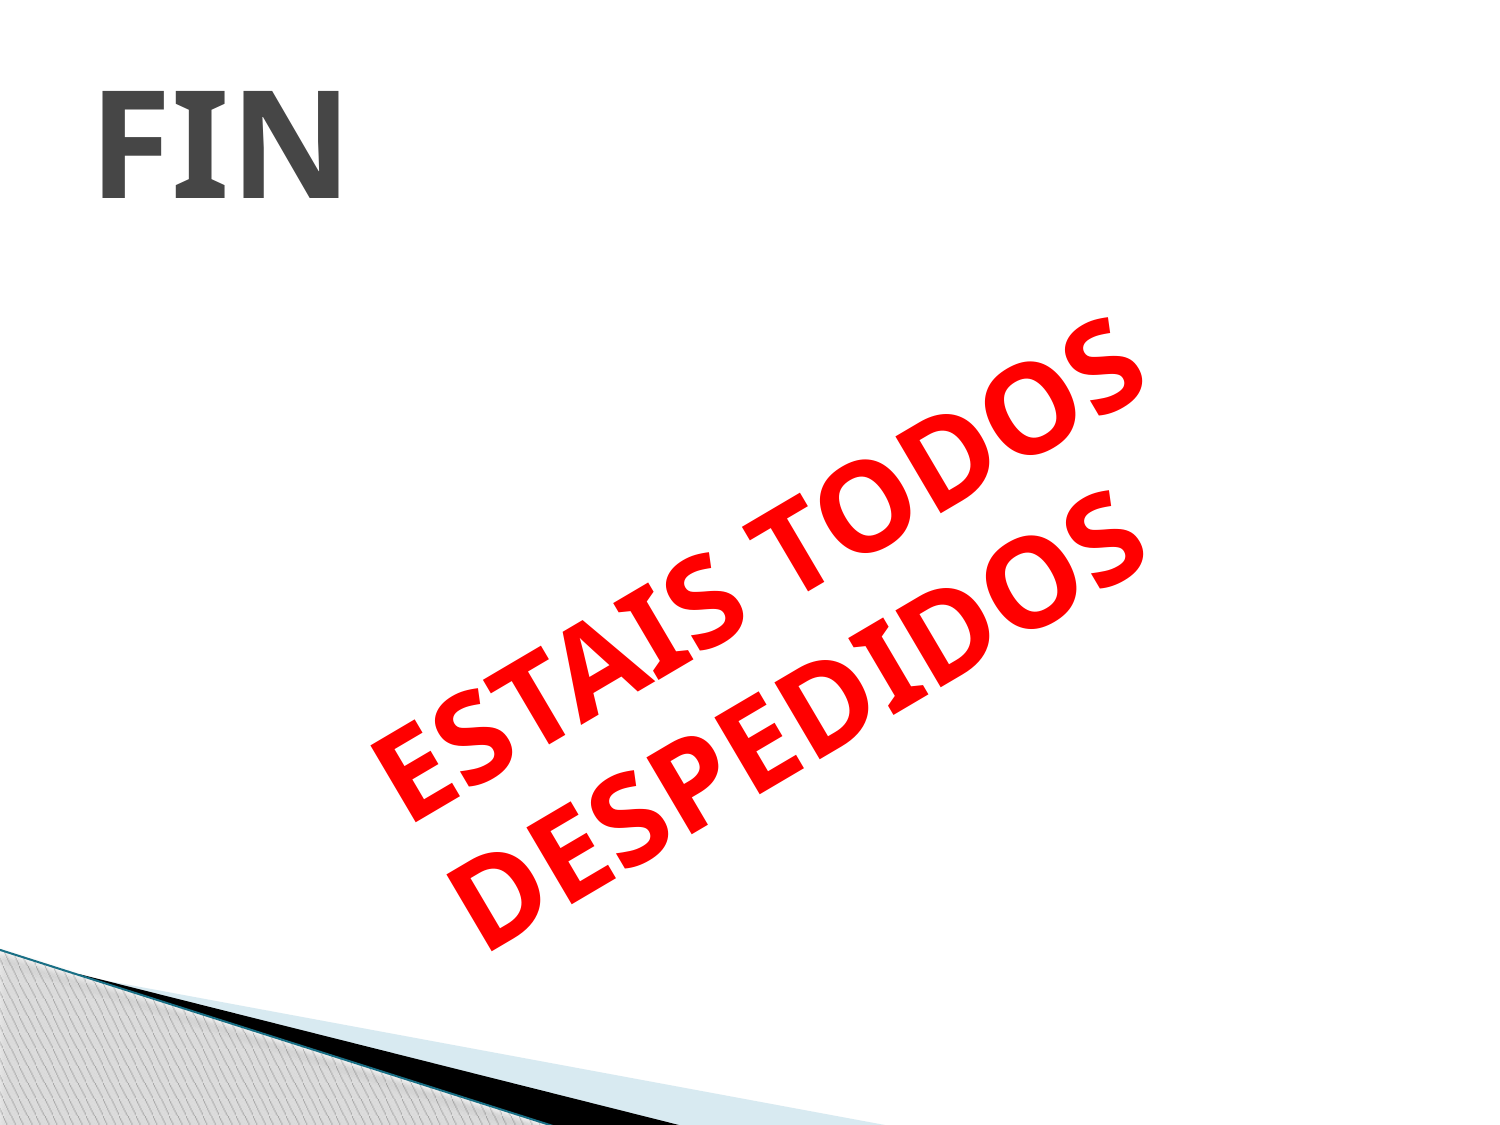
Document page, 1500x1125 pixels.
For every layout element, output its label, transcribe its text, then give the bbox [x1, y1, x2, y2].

title FIN [75, 45, 1425, 233]
text_box ESTAIS TODOS DESPEDIDOS [358, 103, 1500, 939]
